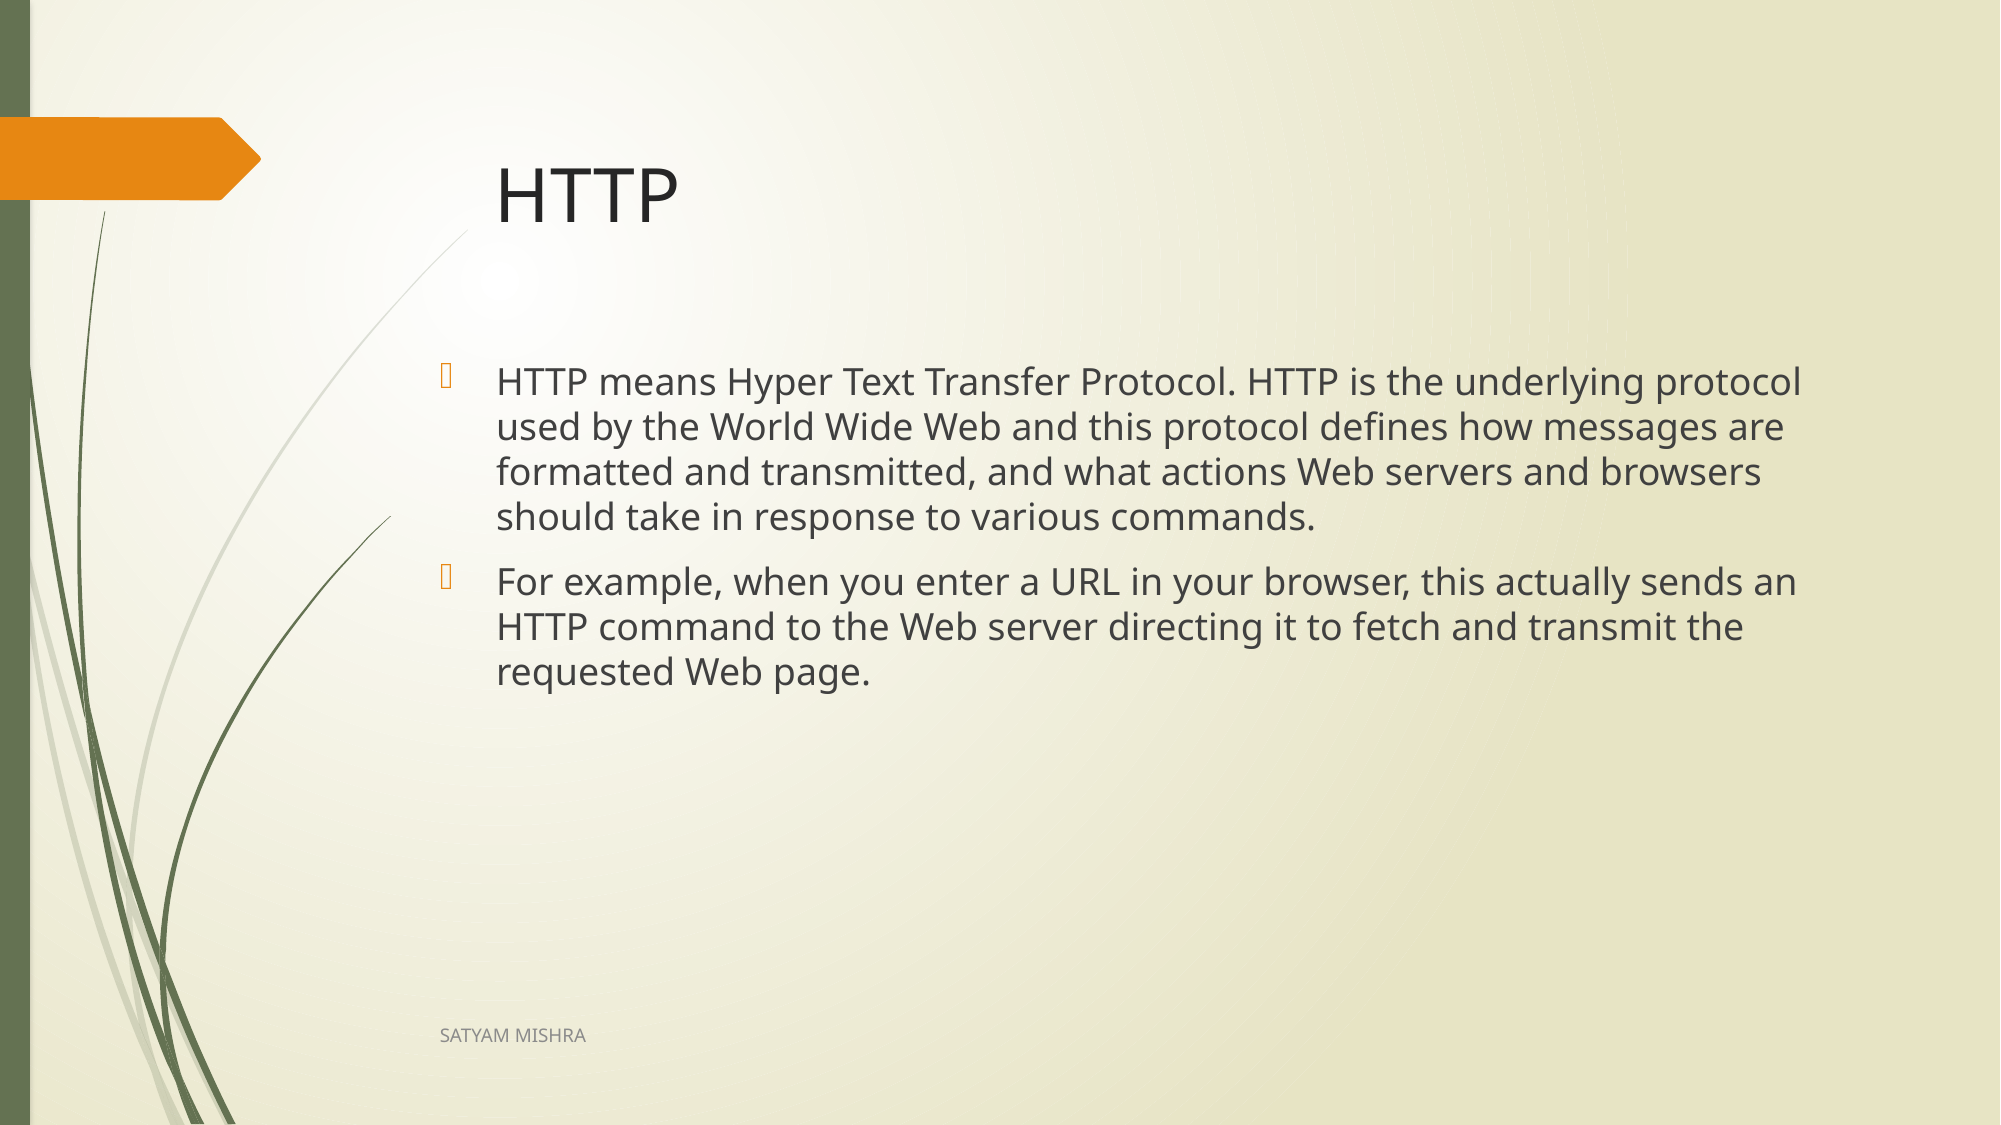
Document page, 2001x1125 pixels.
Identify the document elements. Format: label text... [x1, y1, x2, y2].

list HTTP means Hyper Text Transfer Protocol. HTTP is the underlying protocol used by the World Wide Web and this protocol defines how messages are formatted and transmitted, and what actions Web servers and browsers should take in response to various commands. For example, when you enter a URL in your browser, this actually sends an HTTP command to the Web server directing it to fetch and transmit the requested Web page. [424, 350, 1888, 970]
footer SATYAM MISHRA [424, 1006, 1675, 1067]
title HTTP [479, 139, 1942, 350]
